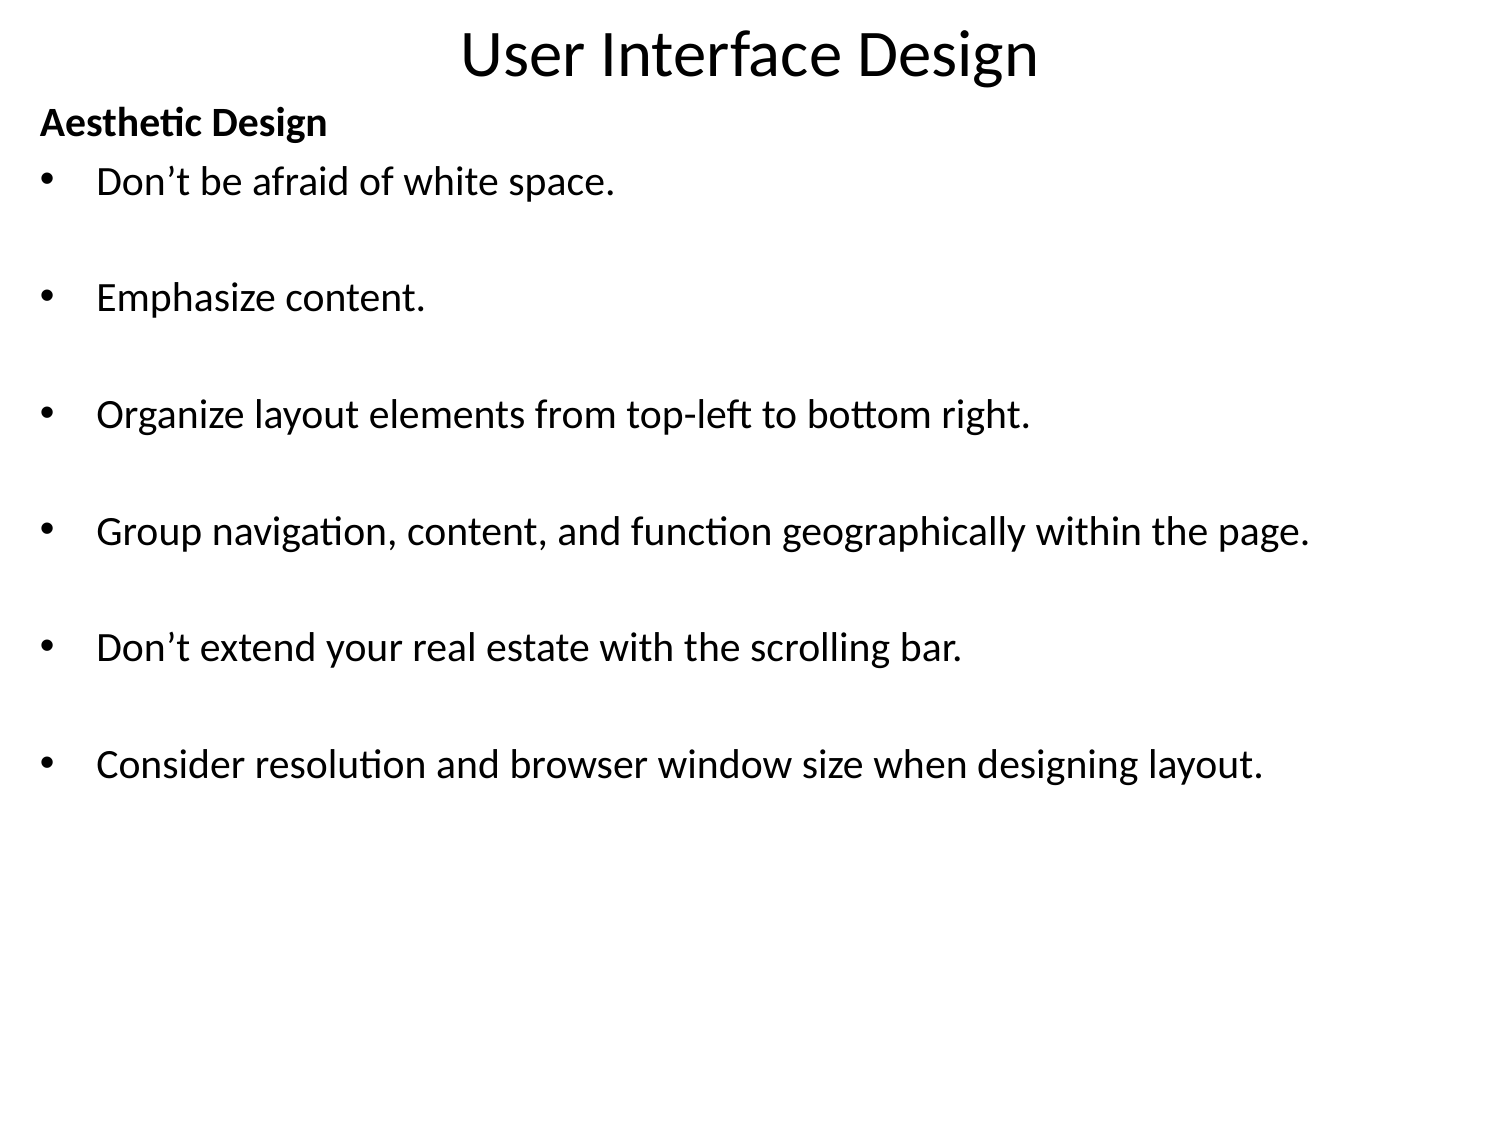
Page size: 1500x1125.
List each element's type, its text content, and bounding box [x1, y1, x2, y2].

list Aesthetic Design Don’t be afraid of white space. Emphasize content. Organize layout elements from top-left to bottom right. Group navigation, content, and function geographically within the page. Don’t extend your real estate with the scrolling bar. Consider resolution and browser window size when designing layout. [24, 87, 1475, 1100]
title User Interface Design [75, 0, 1425, 87]
